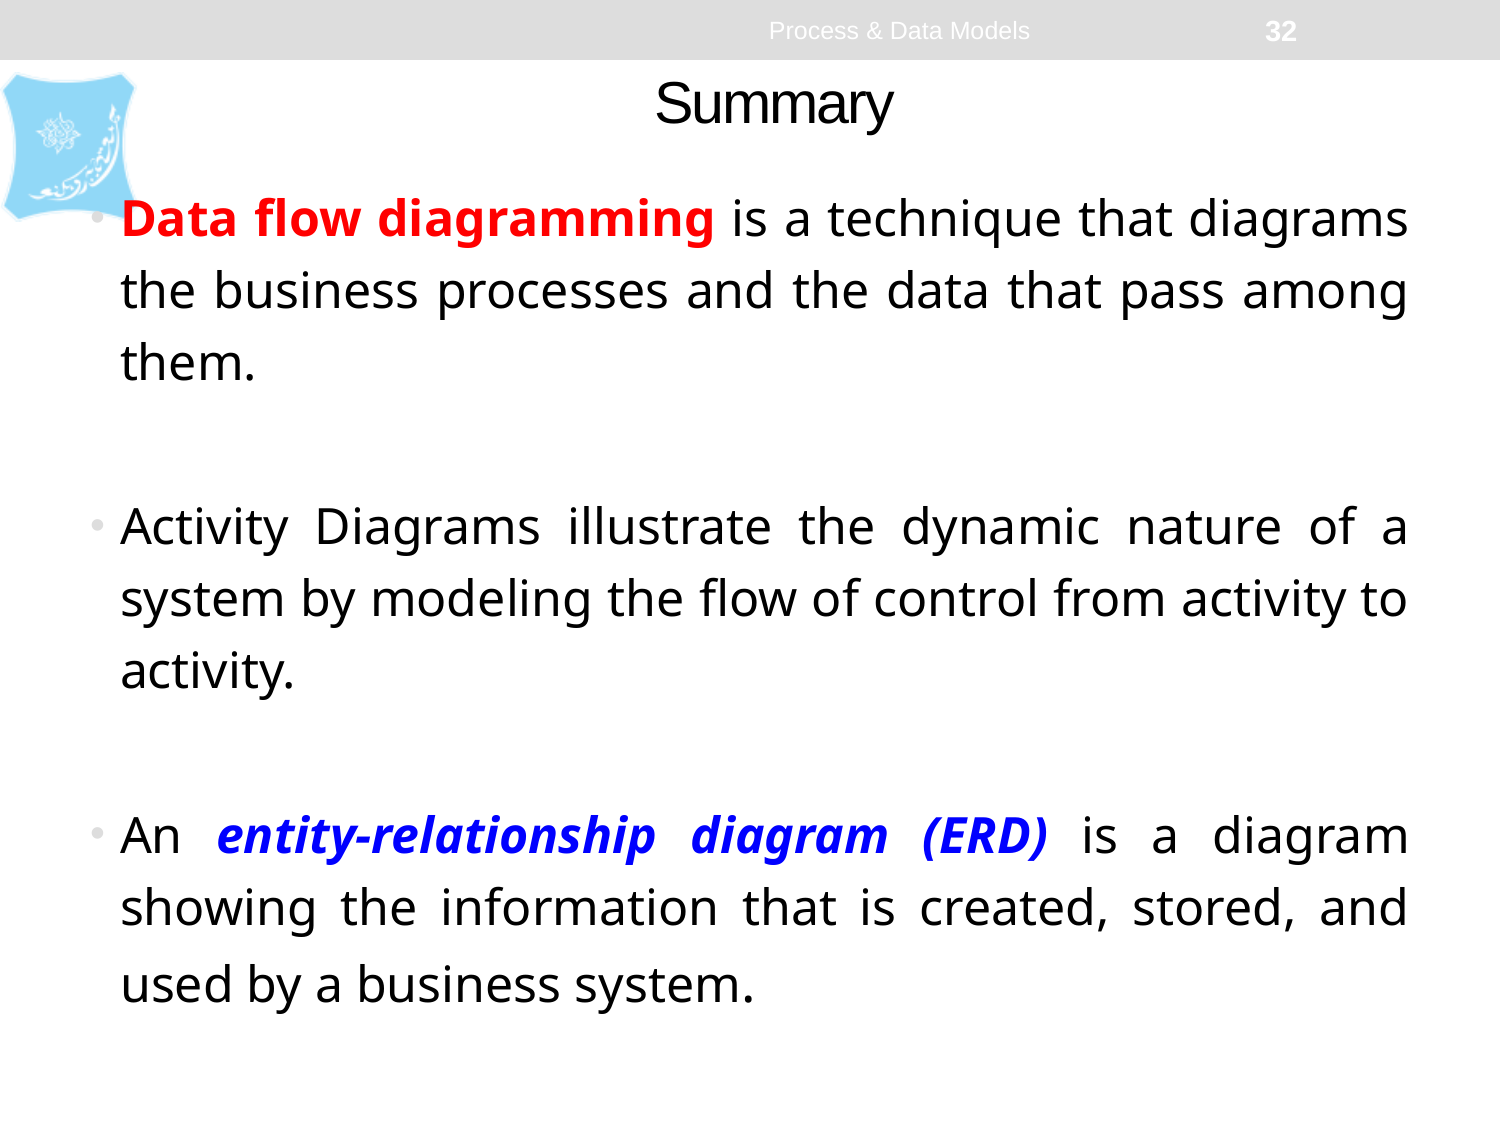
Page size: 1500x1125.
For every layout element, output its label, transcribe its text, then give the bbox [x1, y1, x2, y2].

title Summary [99, 56, 1450, 144]
picture [0, 72, 139, 222]
list Data flow diagramming is a technique that diagrams the business processes and the data that pass among them. Activity Diagrams illustrate the dynamic nature of a system by modeling the flow of control from activity to activity. An entity-relationship diagram (ERD) is a diagram showing the information that is created, stored, and used by a business system. [75, 167, 1425, 1075]
footer Process & Data Models [562, 3, 1238, 57]
slide_number 32 [1250, 3, 1425, 57]
